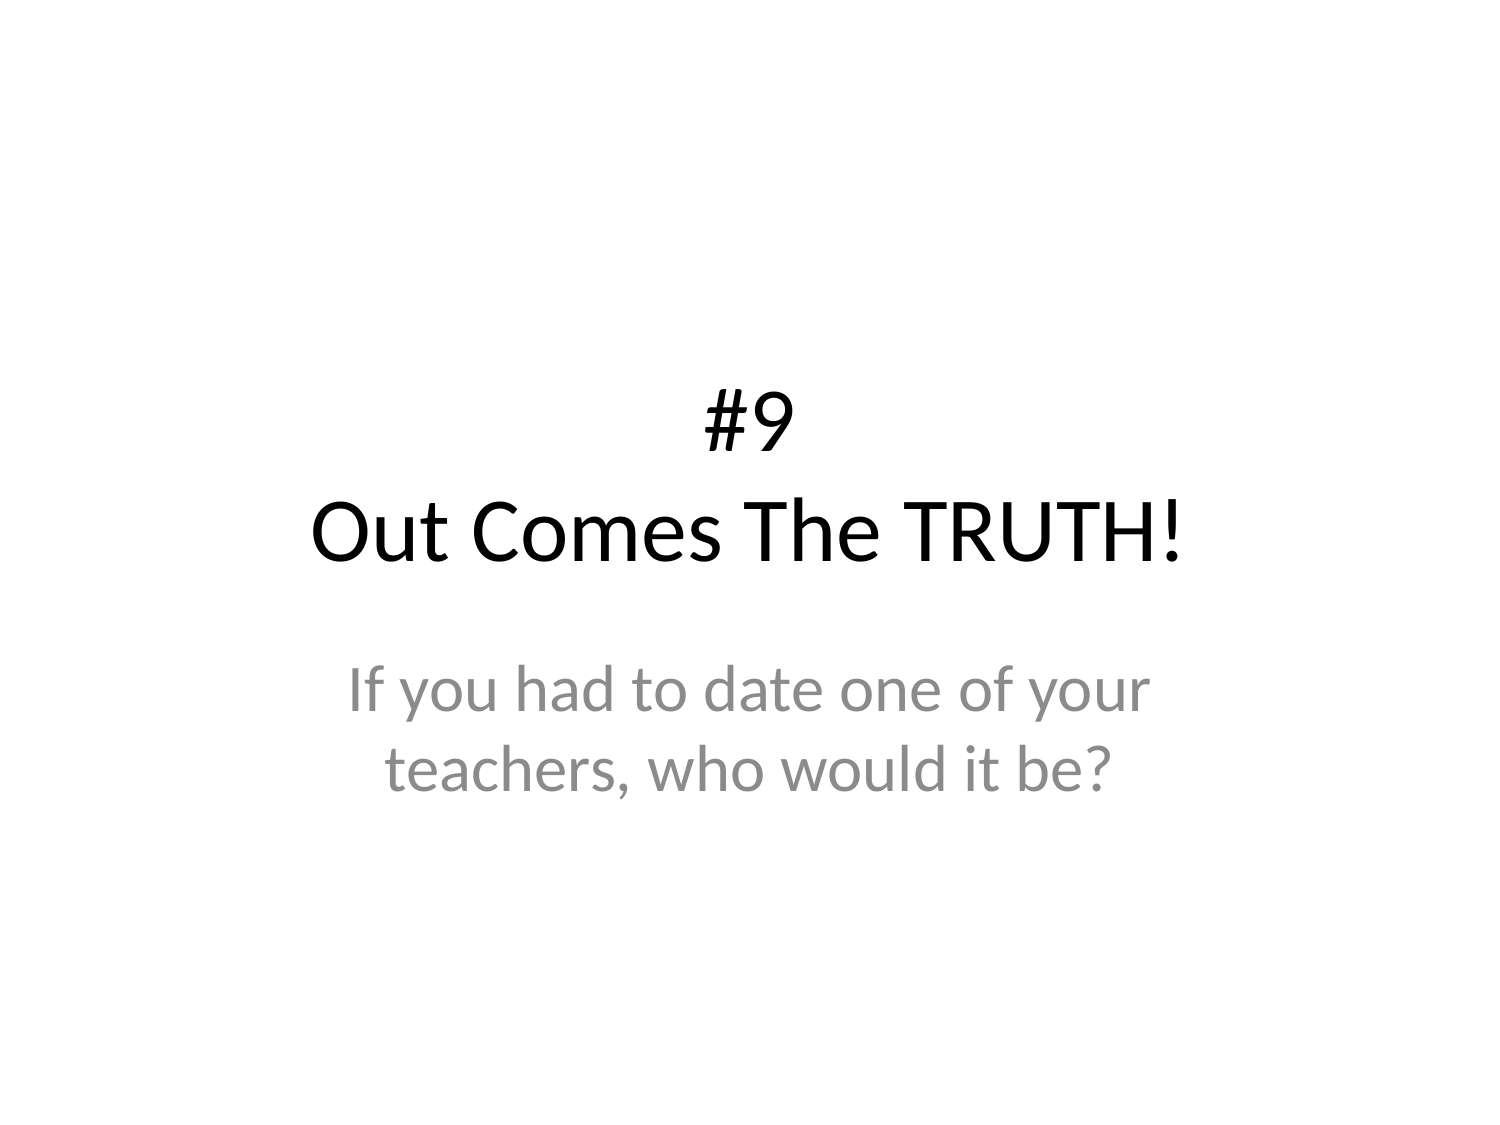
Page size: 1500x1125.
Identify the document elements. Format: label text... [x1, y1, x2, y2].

subtitle If you had to date one of your teachers, who would it be? [225, 637, 1275, 925]
title #9 Out Comes The TRUTH! [112, 349, 1388, 591]
